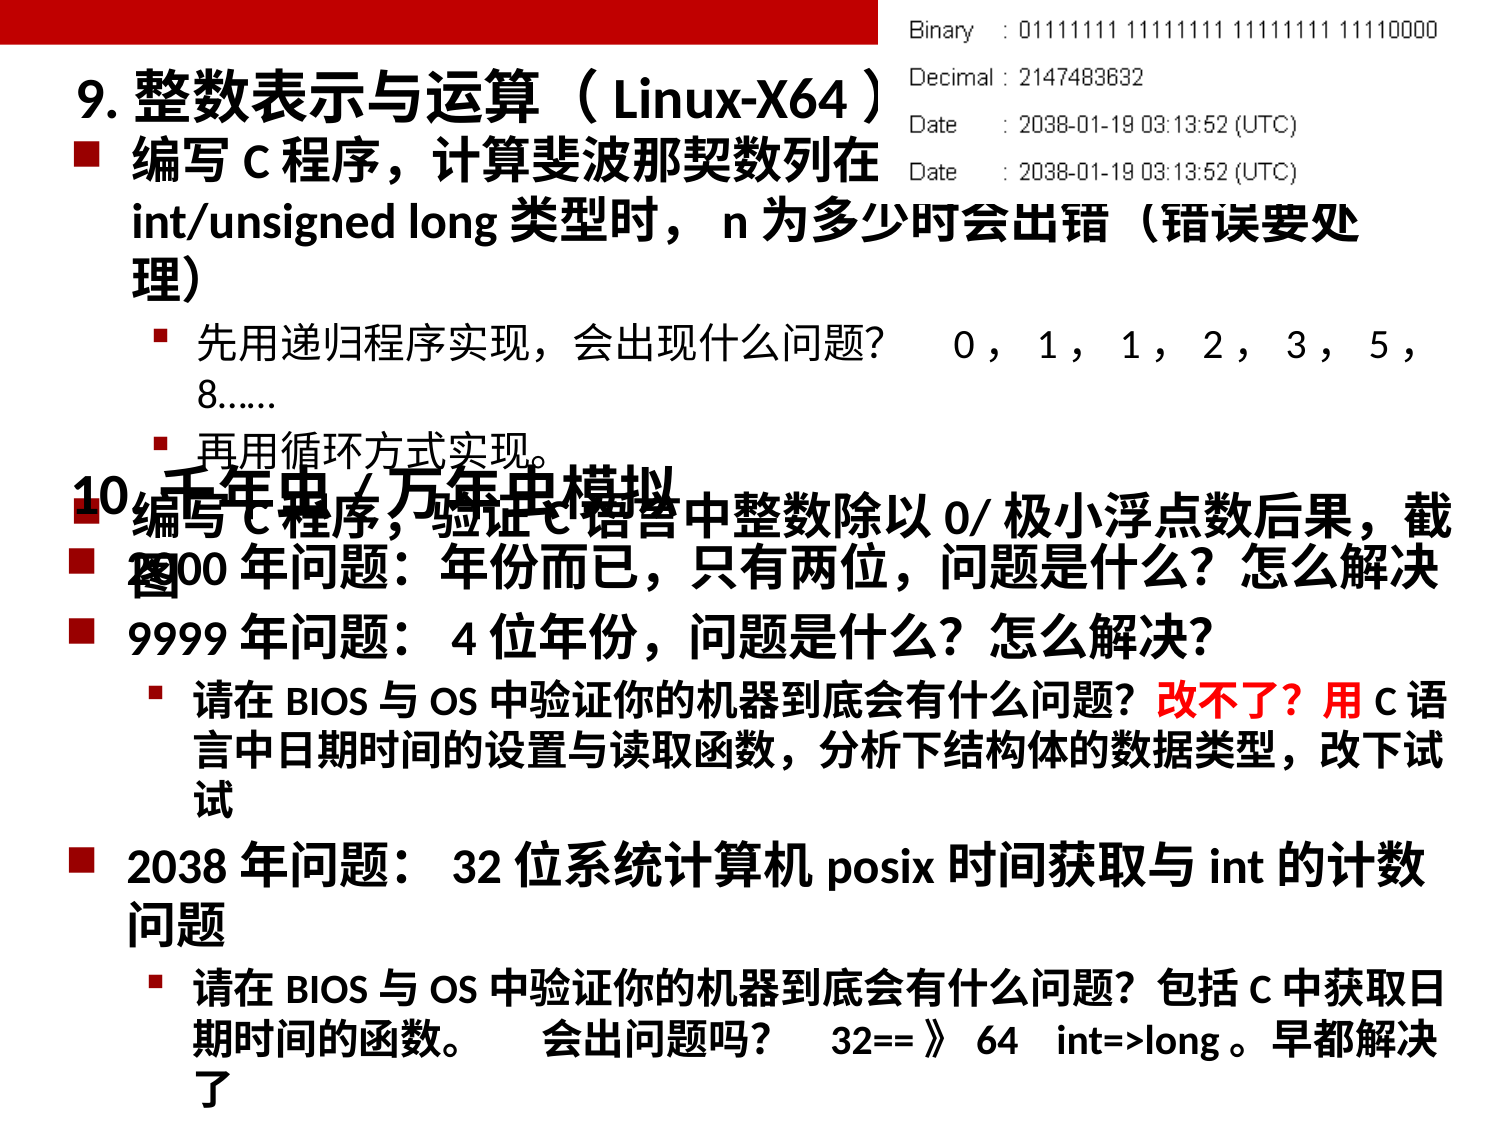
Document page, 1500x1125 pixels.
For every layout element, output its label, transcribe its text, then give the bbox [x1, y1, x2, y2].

text_box 2000年问题：年份而已，只有两位，问题是什么？怎么解决 9999年问题：4位年份，问题是什么？怎么解决？ 请在BIOS与OS中验证你的机器到底会有什么问题？改不了？用C语言中日期时间的设置与读取函数，分析下结构体的数据类型，改下试试 2038年问题：32位系统计算机posix时间获取与int的计数问题 请在BIOS与OS中验证你的机器到底会有什么问题？包括C中获取日期时间的函数。 会出问题吗？ 32==》64 int=>long。早都解决了 GPS归0问题：GPS授时中的周数翻转 BD(13位) GPS整周计数值(10b)于2019.4.6 24点由1023变为0, 2038.11.20也会！ [55, 528, 1466, 1086]
picture [878, 0, 1500, 204]
title 9.整数表示与运算（Linux-X64） [59, 32, 873, 120]
text_box 10.千年虫/万年虫模拟 [55, 447, 1410, 528]
list 编写C程序，计算斐波那契数列在int/long/unsigned int/unsigned long类型时，n为多少时会出错（错误要处理） 先用递归程序实现，会出现什么问题？ 0，1，1，2，3，5，8…… 再用循环方式实现。 编写C程序，验证C语言中整数除以0/极小浮点数后果，截图 [59, 120, 1471, 449]
